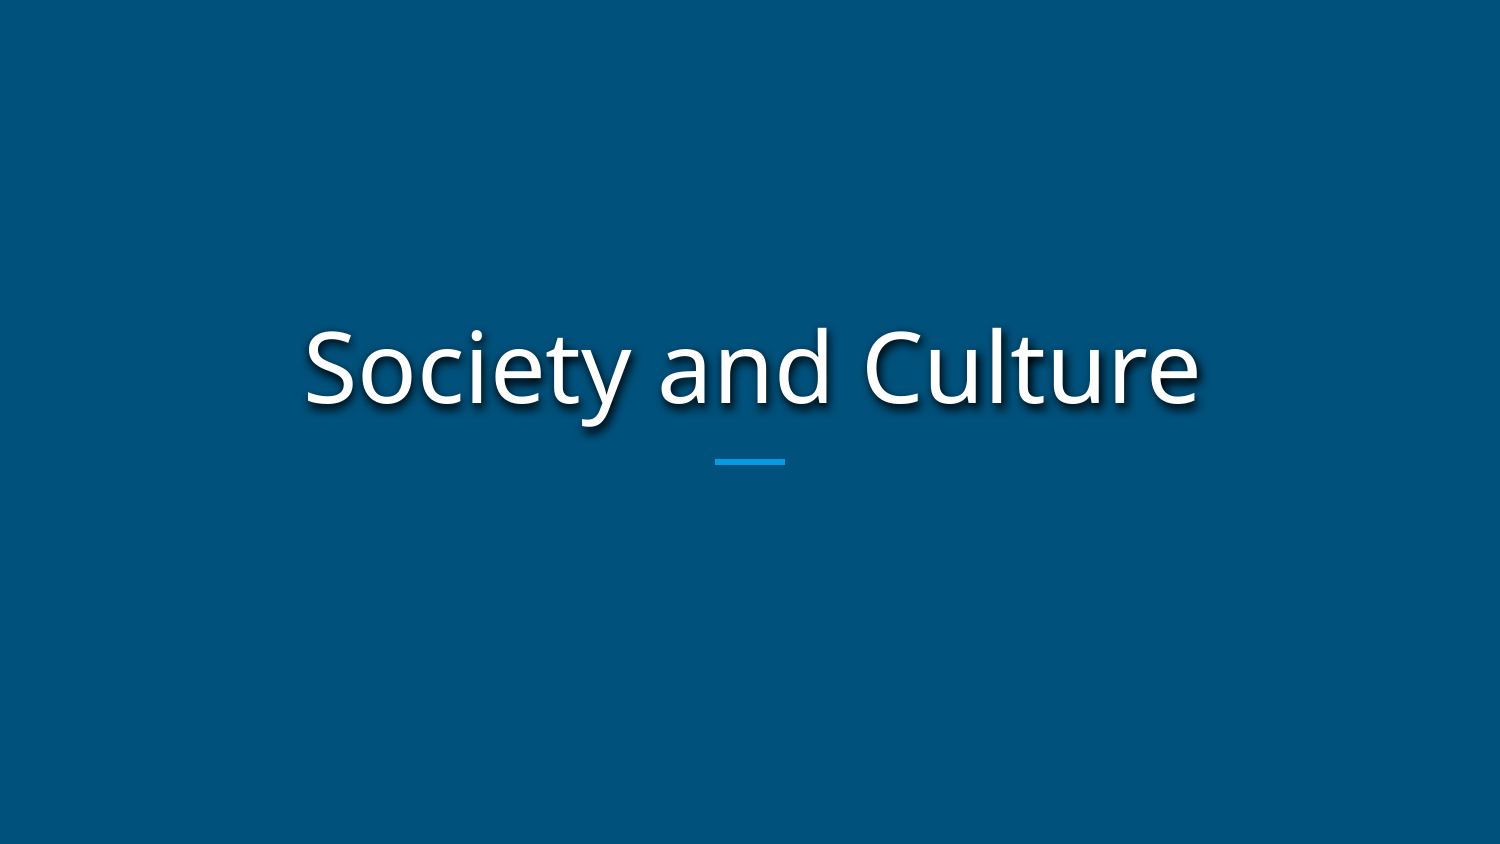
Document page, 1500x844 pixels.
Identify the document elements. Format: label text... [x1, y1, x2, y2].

title Society and Culture [78, 289, 1428, 439]
